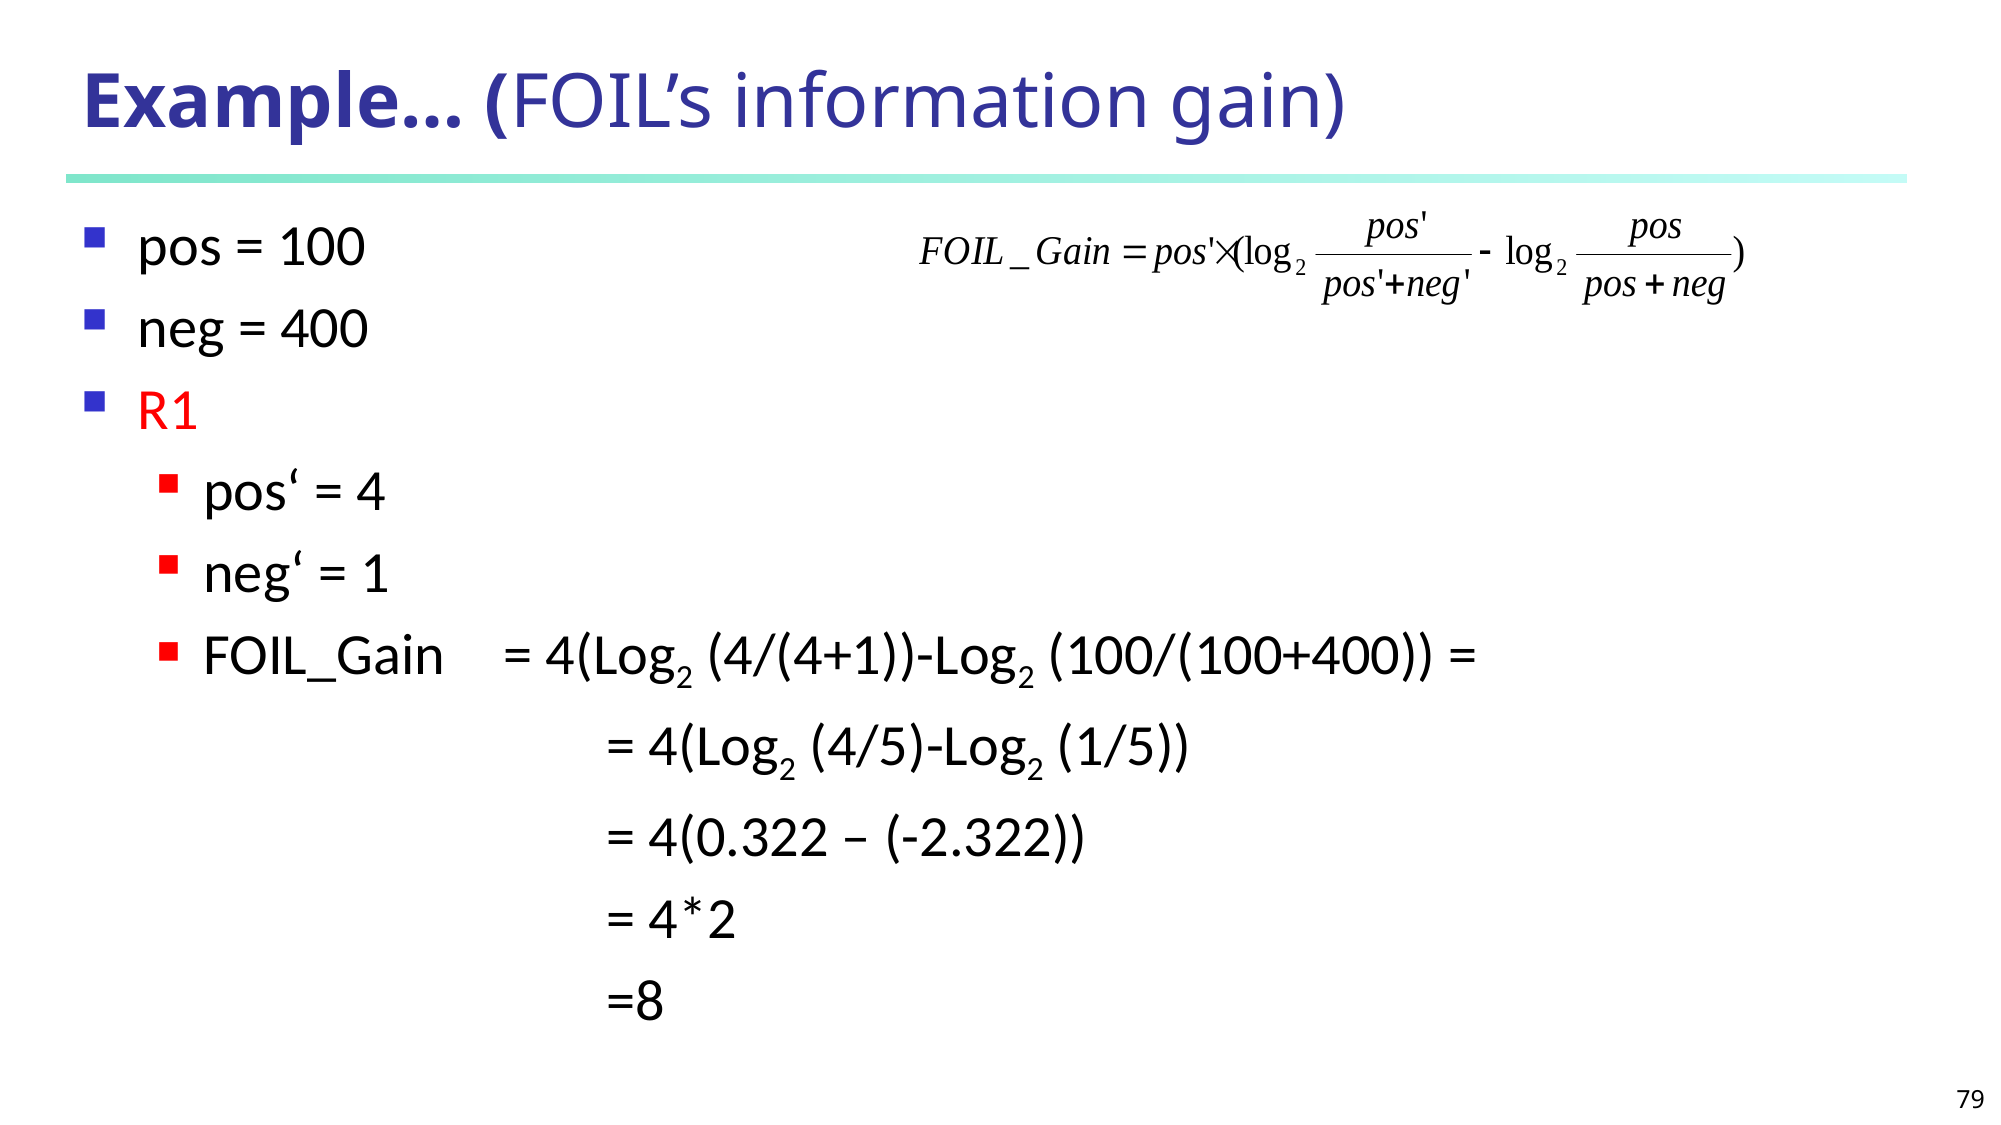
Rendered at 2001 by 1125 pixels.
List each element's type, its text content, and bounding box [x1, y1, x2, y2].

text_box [912, 199, 1751, 313]
list pos = 100 neg = 400 R1 pos‘ = 4 neg‘ = 1 FOIL_Gain = 4(Log2 (4/(4+1))-Log2 (100/(100+400)) = = 4(Log2 (4/5)-Log2 (1/5)) = 4(0.322 – (-2.322)) = 4*2 =8 [66, 200, 1917, 1063]
title Example… (FOIL’s information gain) [66, 50, 1905, 150]
slide_number 79 [1583, 1062, 2000, 1125]
